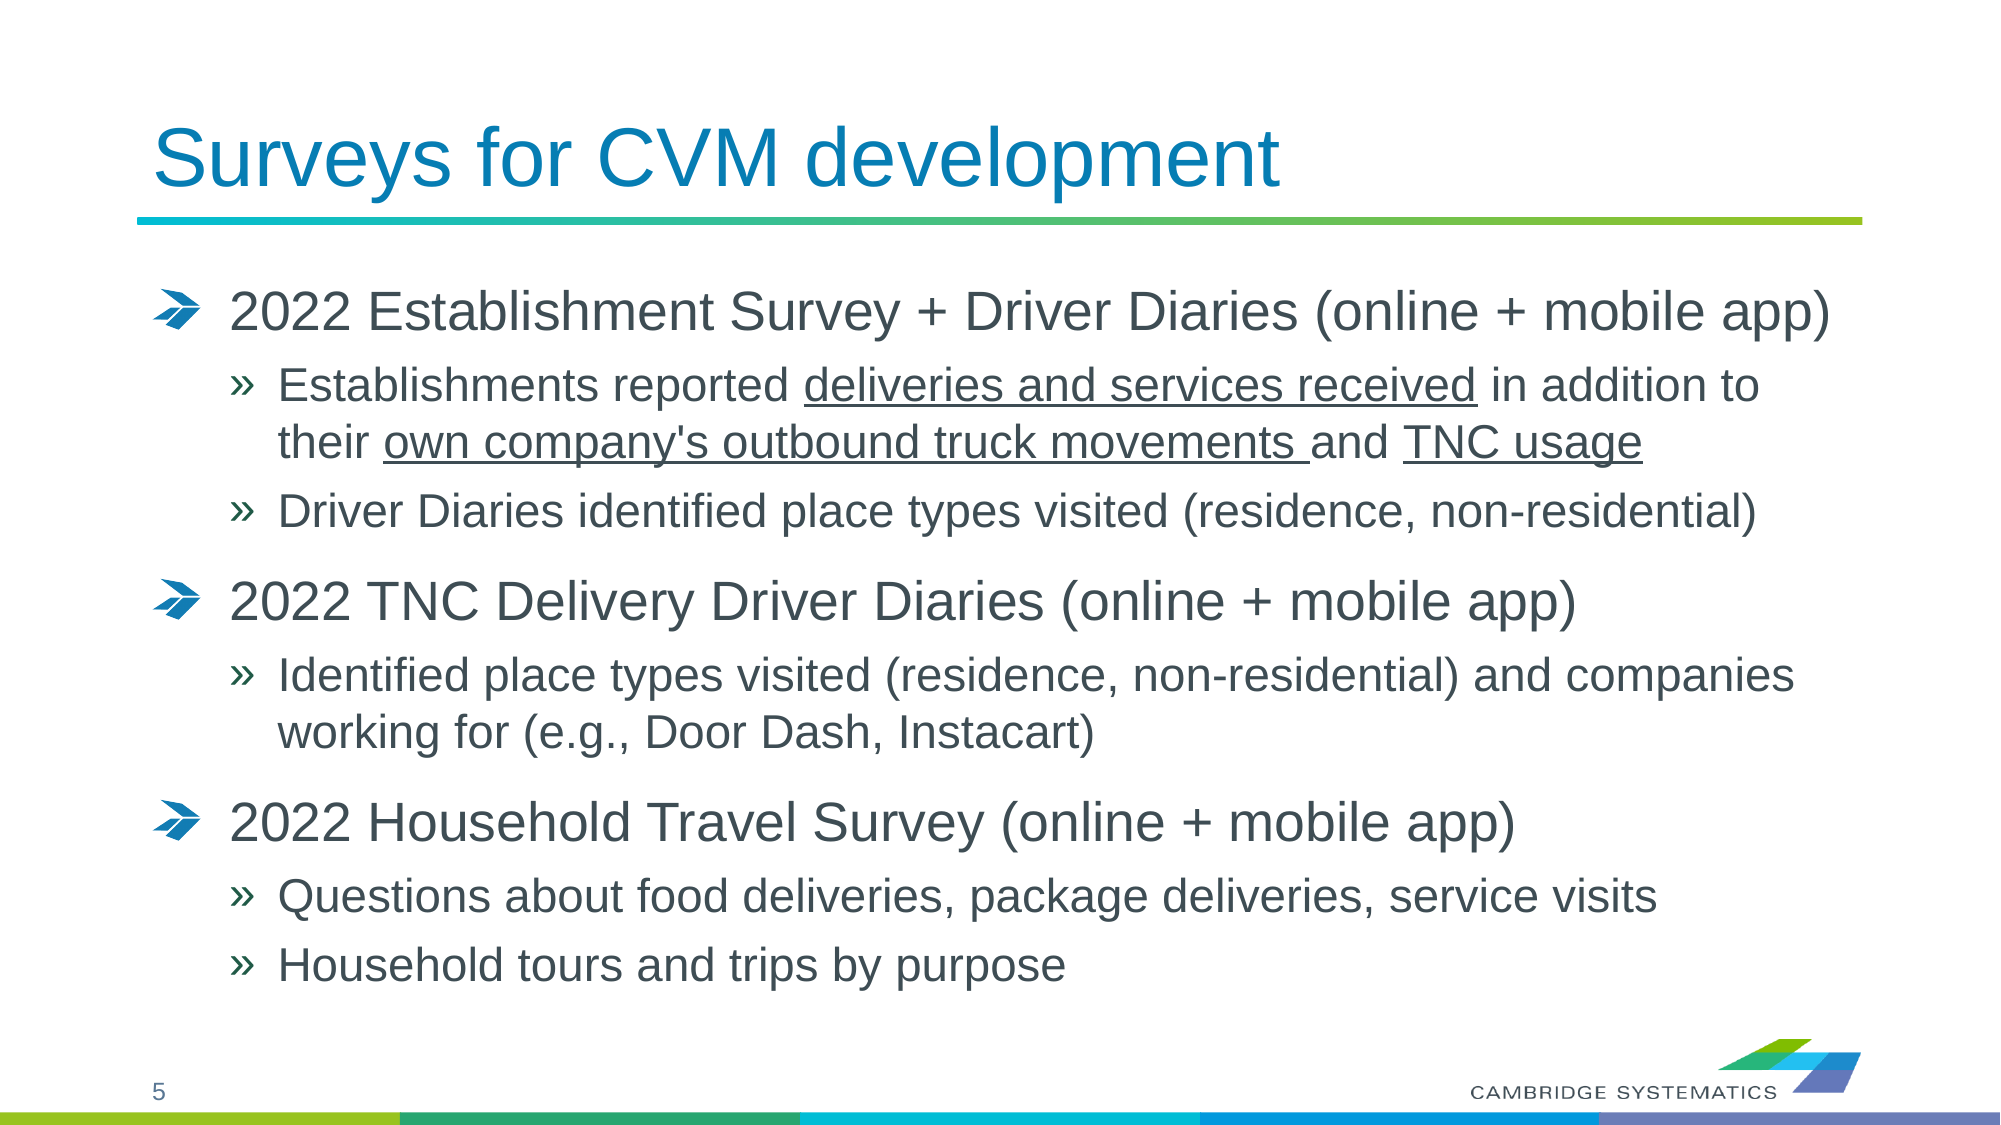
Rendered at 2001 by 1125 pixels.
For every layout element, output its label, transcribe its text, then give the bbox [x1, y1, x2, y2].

list 2022 Establishment Survey + Driver Diaries (online + mobile app) Establishments reported deliveries and services received in addition to their own company's outbound truck movements and TNC usage Driver Diaries identified place types visited (residence, non-residential) 2022 TNC Delivery Driver Diaries (online + mobile app) Identified place types visited (residence, non-residential) and companies working for (e.g., Door Dash, Instacart) 2022 Household Travel Survey (online + mobile app) Questions about food deliveries, package deliveries, service visits Household tours and trips by purpose [137, 275, 1863, 1014]
title Surveys for CVM development [137, 16, 1863, 213]
picture [152, 799, 201, 841]
picture [152, 288, 201, 330]
picture [152, 578, 201, 620]
picture [1471, 1039, 1861, 1099]
